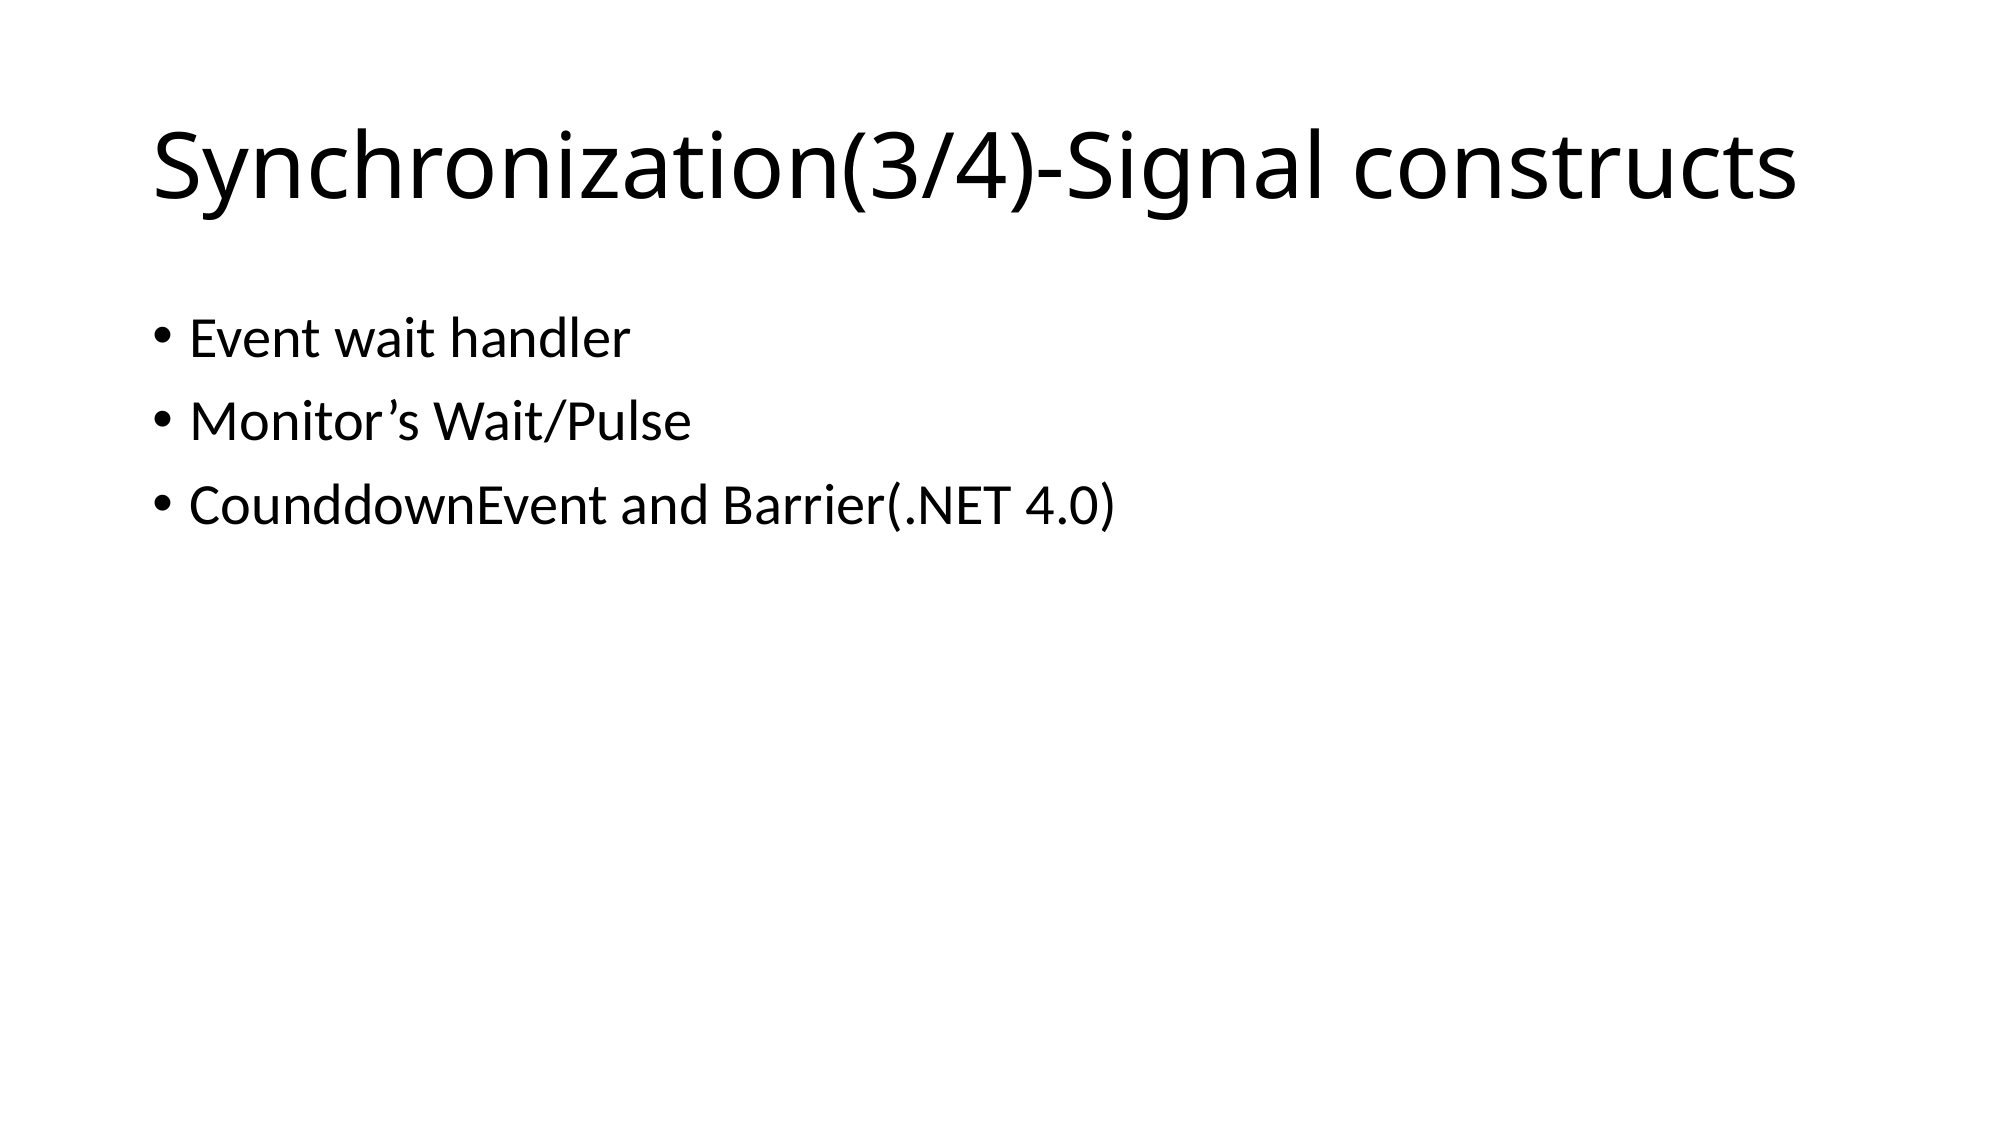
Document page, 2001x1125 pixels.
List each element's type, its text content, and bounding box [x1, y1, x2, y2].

list Event wait handler Monitor’s Wait/Pulse CounddownEvent and Barrier(.NET 4.0) [137, 299, 1863, 1014]
title Synchronization(3/4)-Signal constructs [137, 59, 1863, 278]
